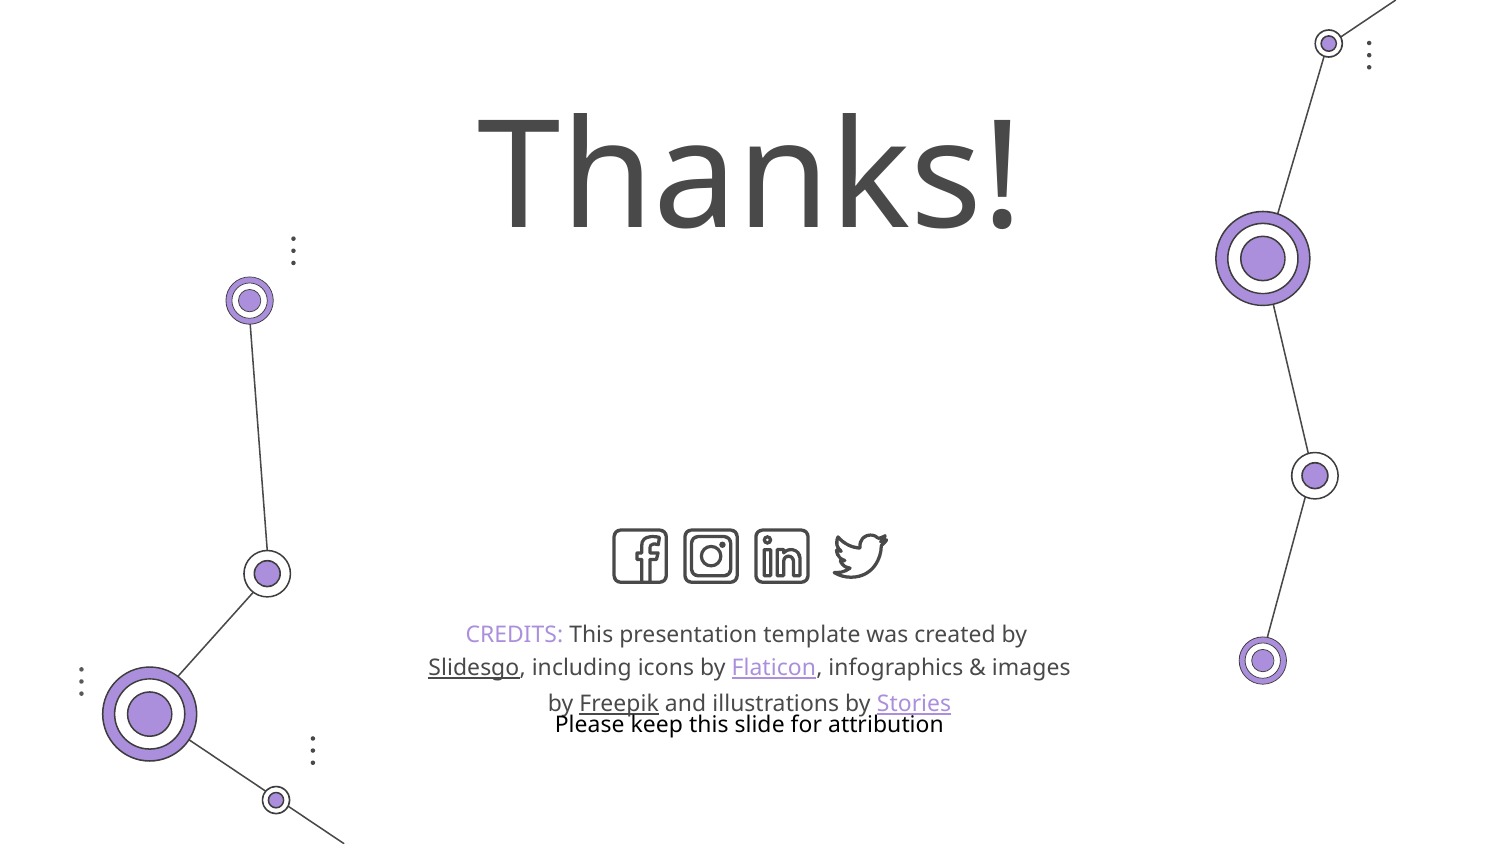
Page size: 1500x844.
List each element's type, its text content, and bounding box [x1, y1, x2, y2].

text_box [612, 528, 889, 585]
title Thanks! [345, 63, 1156, 241]
subtitle Please keep this slide for attribution [438, 694, 1061, 750]
